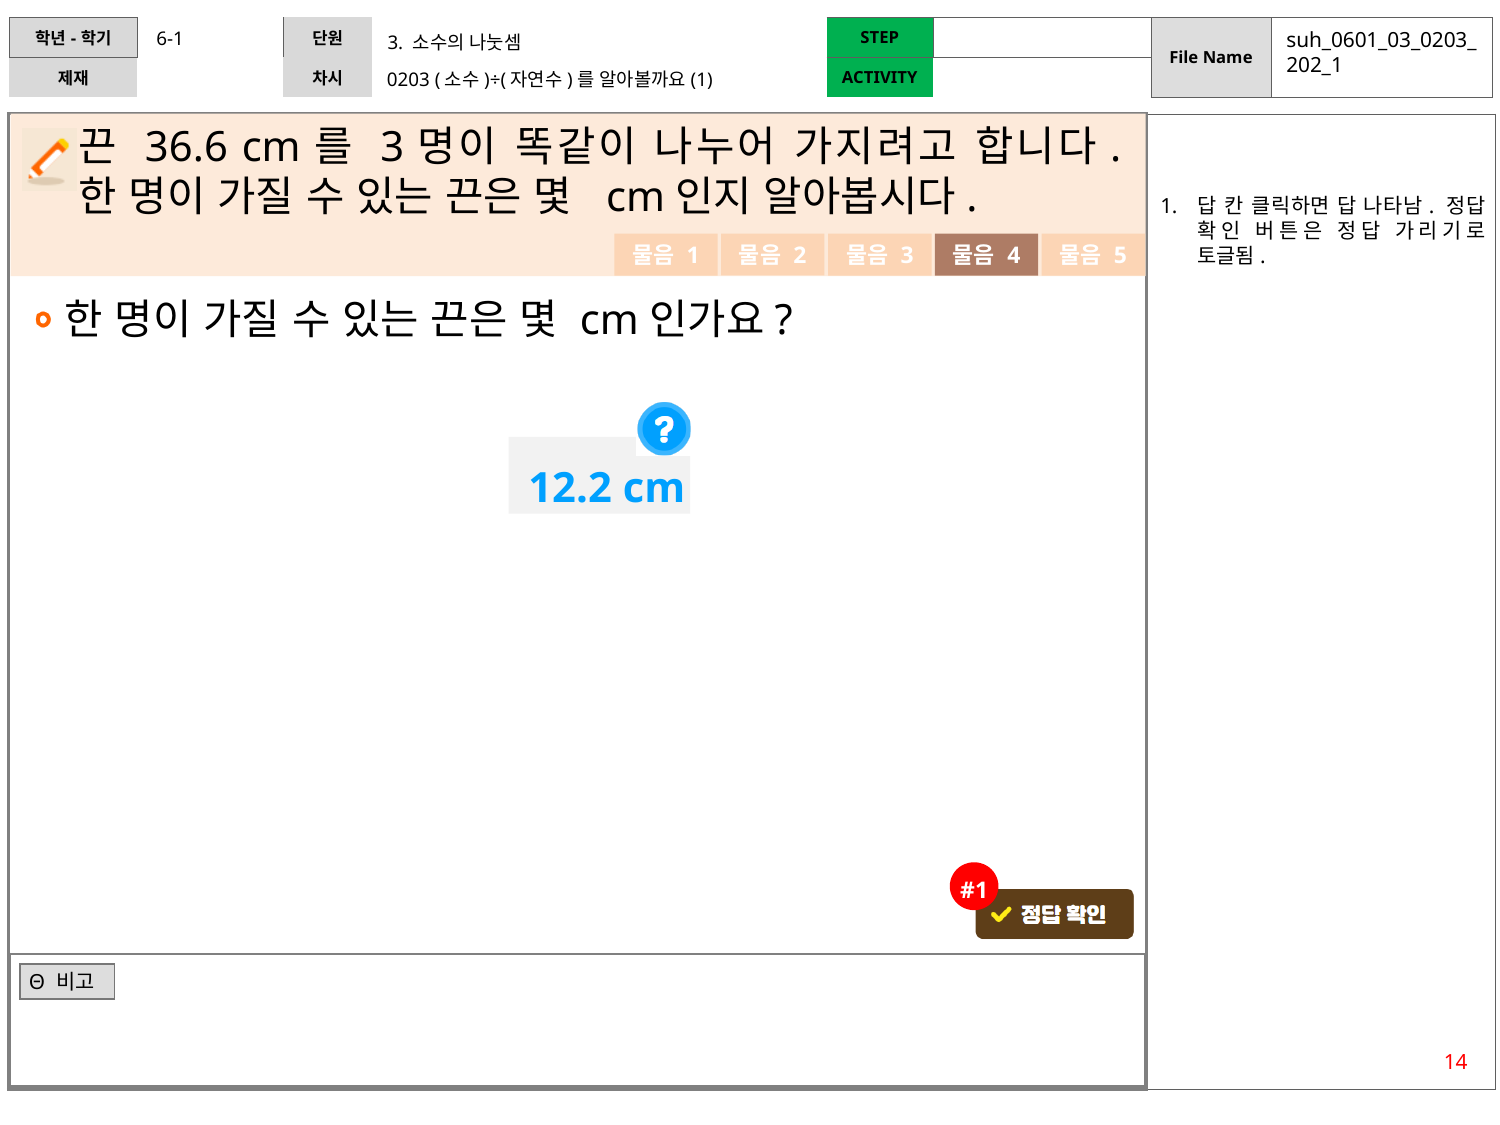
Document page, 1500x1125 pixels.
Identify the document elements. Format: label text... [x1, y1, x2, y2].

text_box 답 칸 클릭하면 답 나타남. 정답 확인 버튼은 정답 가리기로 토글됨. [1145, 160, 1500, 276]
picture [973, 885, 1137, 940]
picture [22, 128, 77, 192]
text_box 12.2 cm [504, 428, 710, 519]
text_box suh_0601_03_0203_202_1 [1271, 18, 1500, 84]
text_box #1 [947, 860, 1001, 912]
picture [636, 401, 691, 456]
text_box [1145, 276, 1500, 326]
text_box [9, 111, 1148, 278]
text_box 6-1 [141, 18, 284, 55]
text_box 한 명이 가질 수 있는 끈은 몇 cm인가요? [49, 285, 1146, 350]
text_box 끈 36.6 cm를 3명이 똑같이 나누어 가지려고 합니다. 한 명이 가질 수 있는 끈은 몇 cm인지 알아봅시다. [63, 112, 1150, 228]
text_box 0203 (소수)÷(자연수)를 알아볼까요(1) [372, 60, 821, 96]
text_box 3. 소수의 나눗셈 [372, 23, 828, 48]
picture [32, 308, 53, 330]
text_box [614, 233, 1146, 276]
